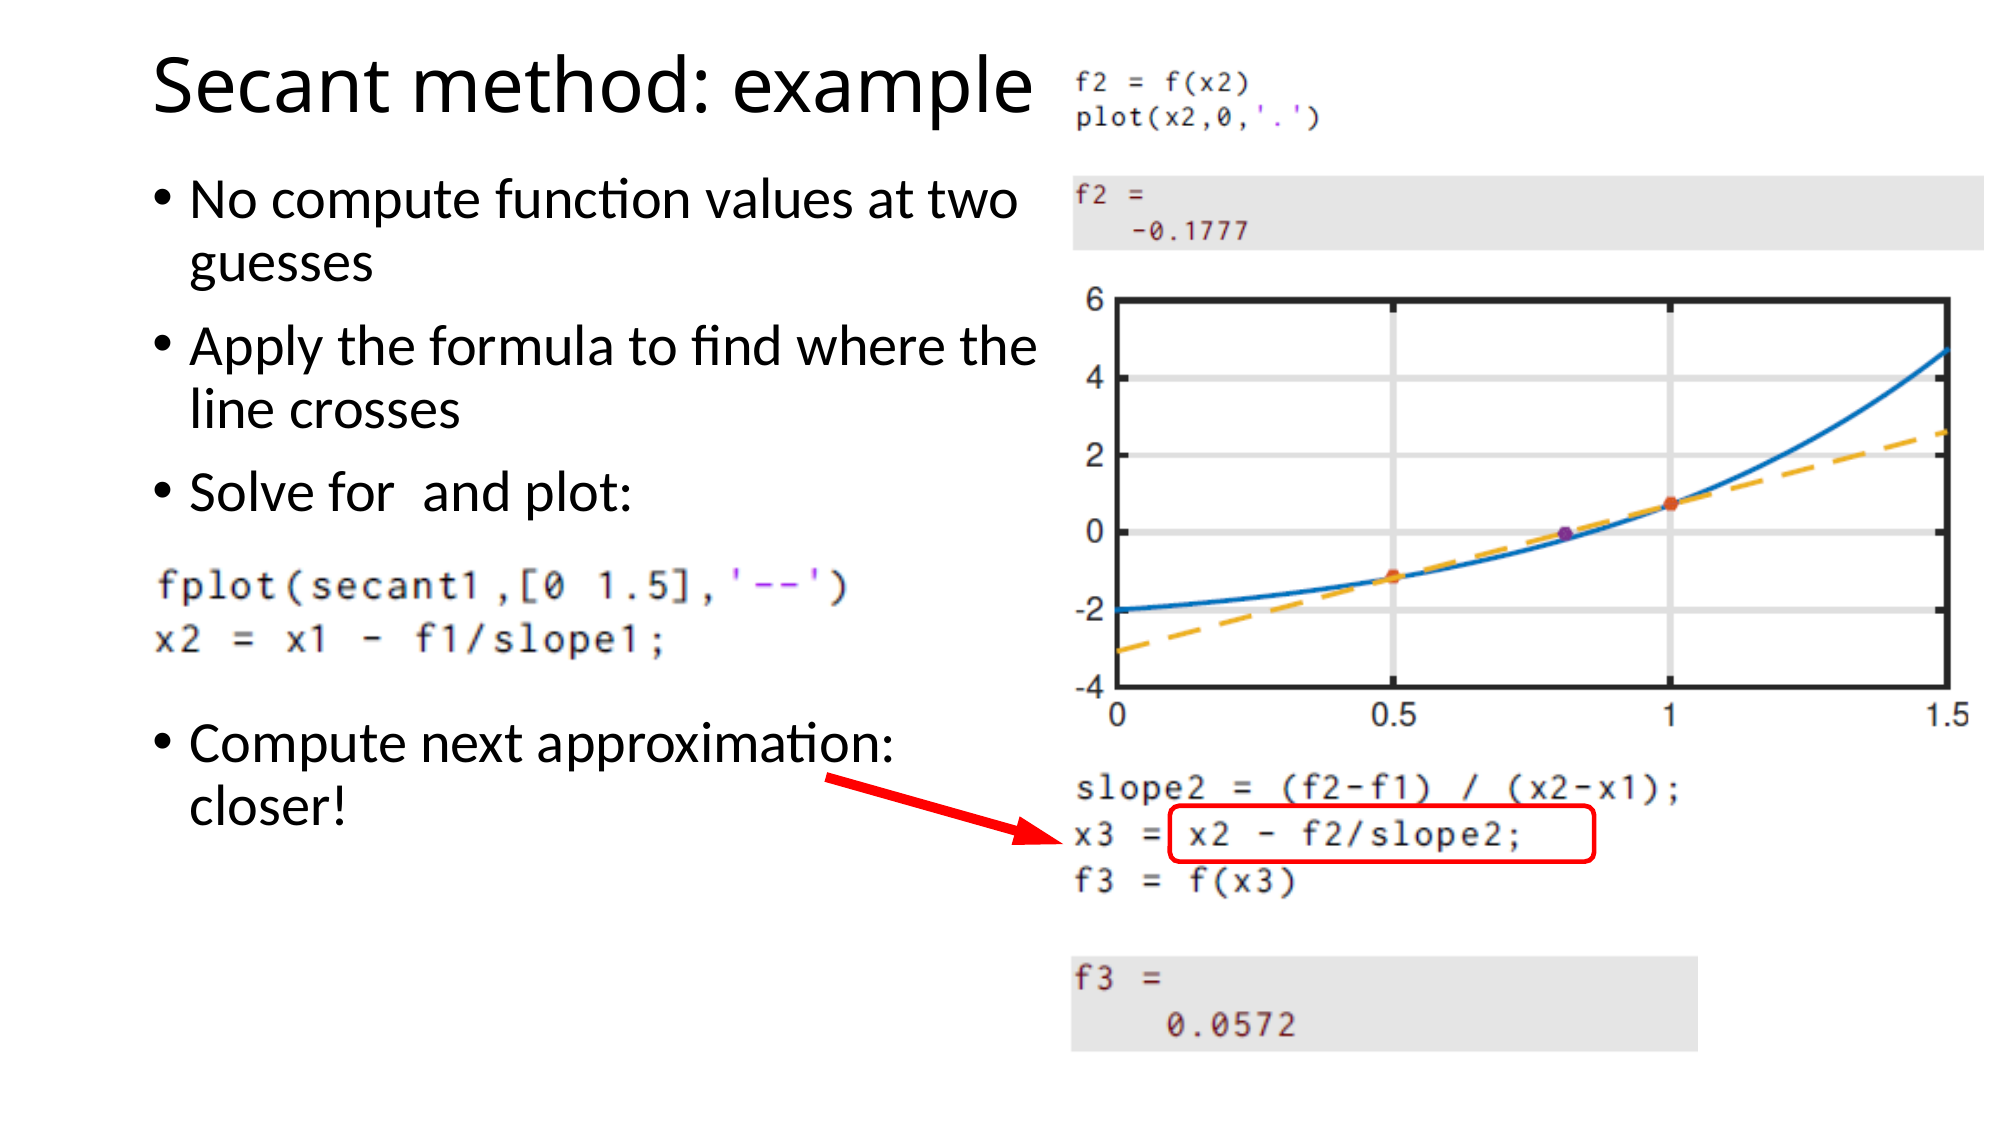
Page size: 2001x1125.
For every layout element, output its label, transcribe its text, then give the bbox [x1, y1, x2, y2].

picture [1063, 764, 1698, 1061]
picture [137, 551, 860, 673]
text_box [825, 777, 1064, 845]
title Secant method: example [137, 38, 1857, 137]
picture [1063, 55, 1984, 749]
